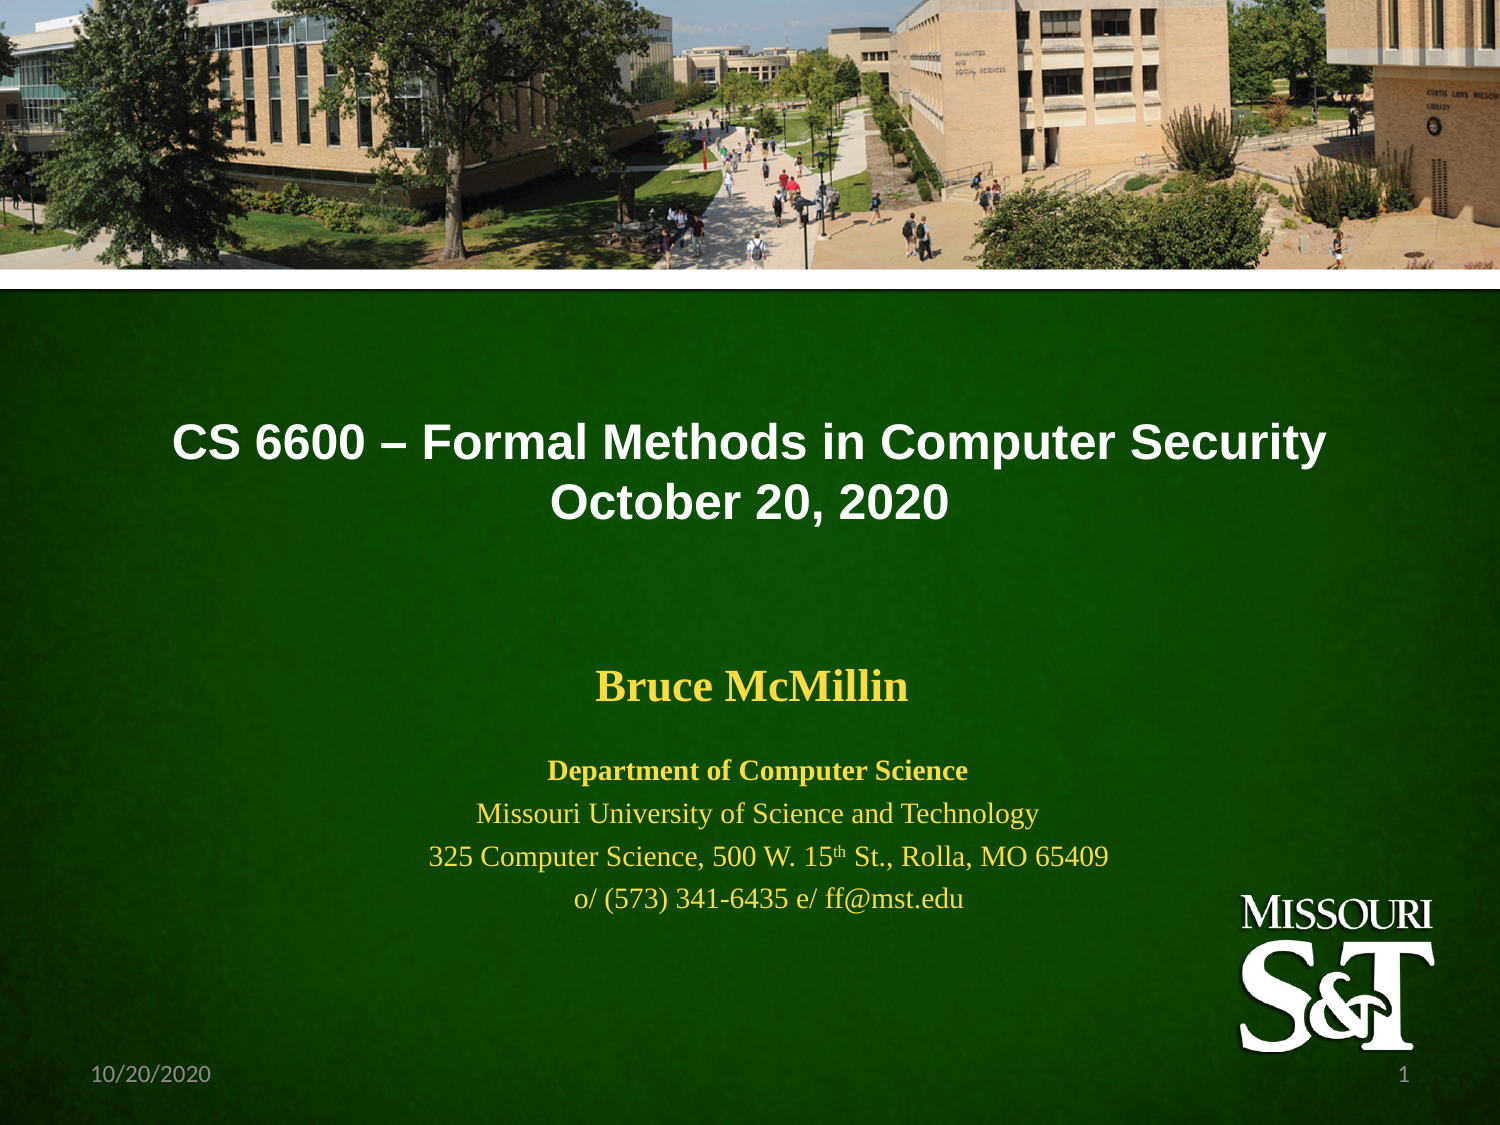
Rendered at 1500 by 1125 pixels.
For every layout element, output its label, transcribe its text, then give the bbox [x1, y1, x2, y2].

text_box CS 6600 – Formal Methods in Computer Security October 20, 2020 [112, 349, 1388, 591]
text_box Bruce McMillin Department of Computer Science Missouri University of Science and Technology 325 Computer Science, 500 W. 15th St., Rolla, MO 65409 o/ (573) 341-6435 e/ ff@mst.edu [0, 637, 1500, 925]
picture [0, 925, 1500, 1125]
picture [0, 0, 1500, 637]
